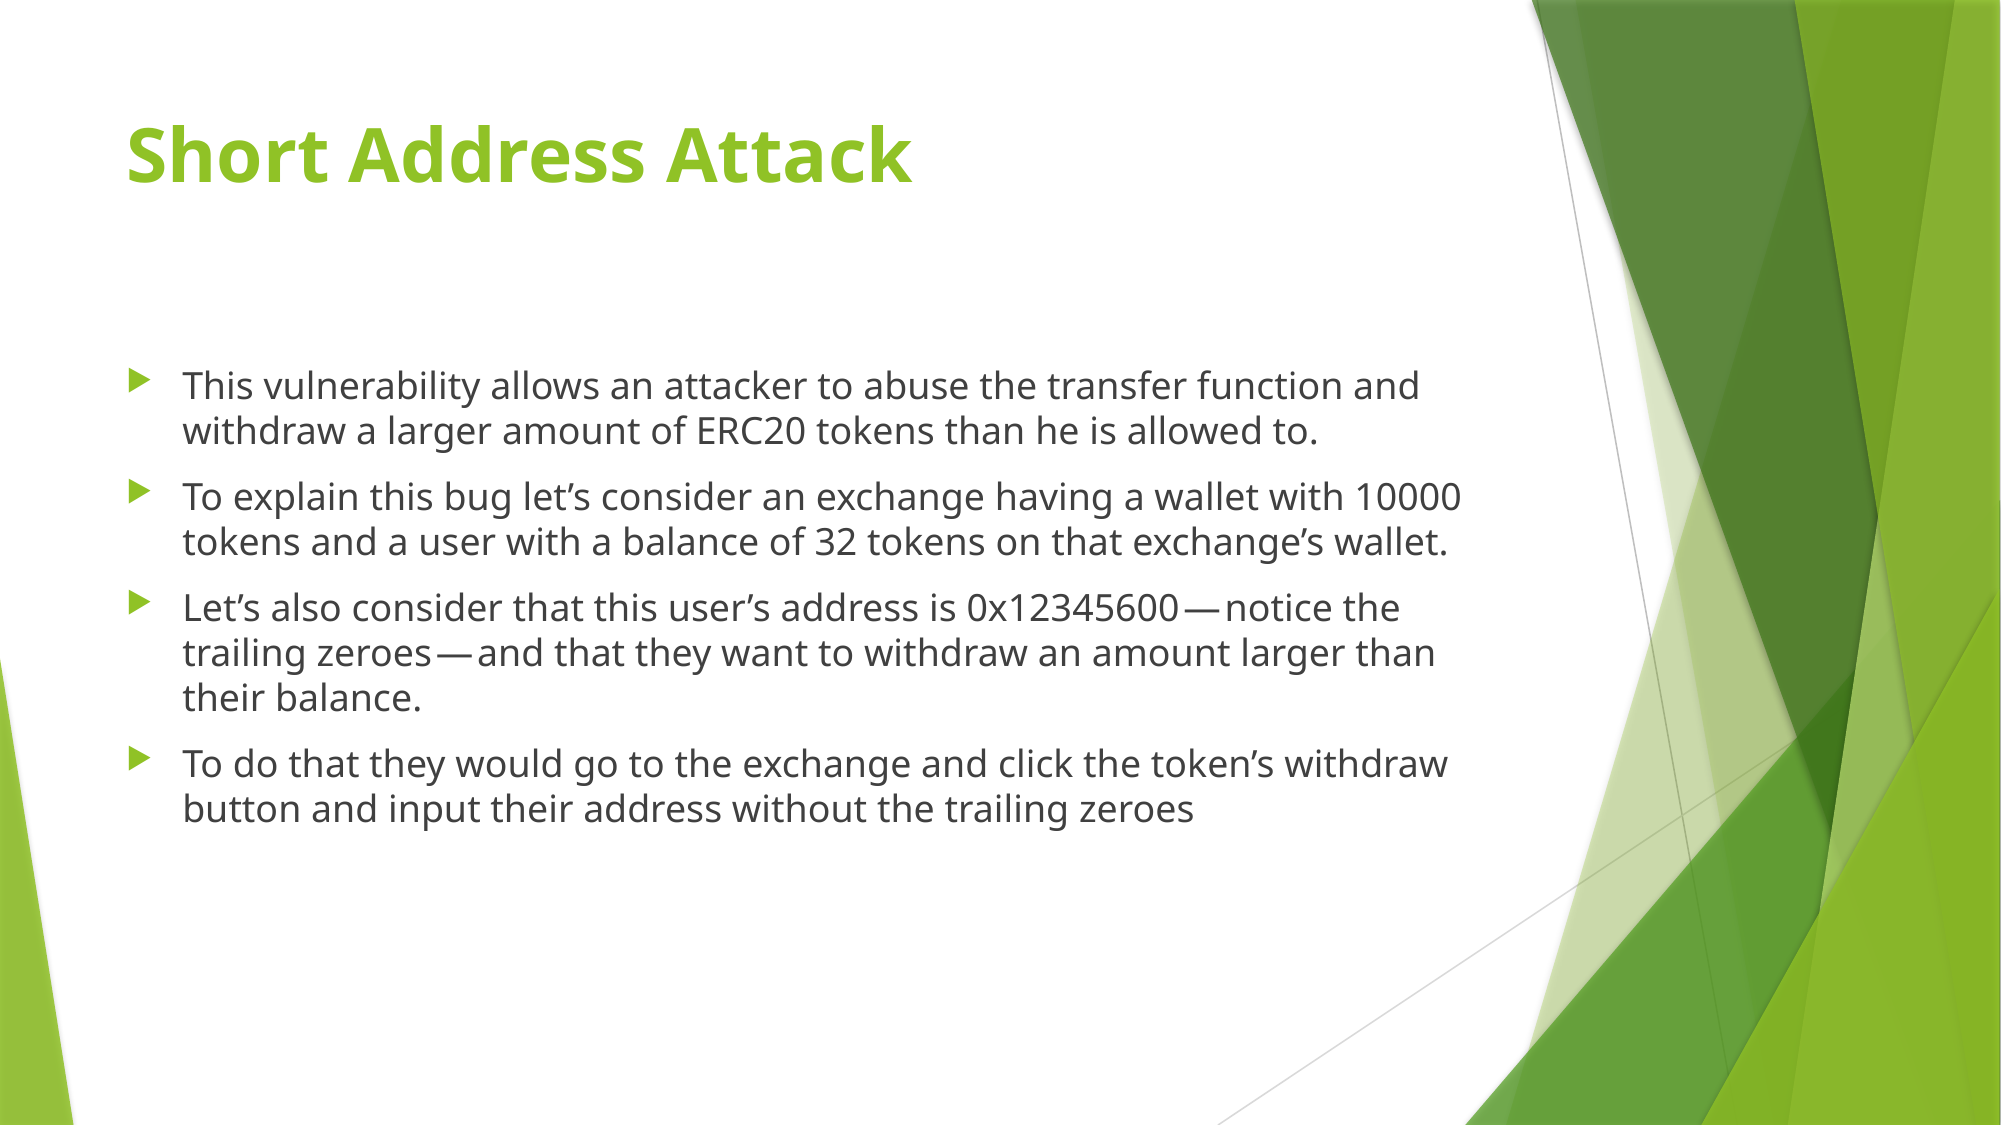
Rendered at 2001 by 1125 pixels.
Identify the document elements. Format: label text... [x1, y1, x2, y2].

list This vulnerability allows an attacker to abuse the transfer function and withdraw a larger amount of ERC20 tokens than he is allowed to. To explain this bug let’s consider an exchange having a wallet with 10000 tokens and a user with a balance of 32 tokens on that exchange’s wallet. Let’s also consider that this user’s address is 0x12345600 — notice the trailing zeroes — and that they want to withdraw an amount larger than their balance. To do that they would go to the exchange and click the token’s withdraw button and input their address without the trailing zeroes [111, 354, 1522, 992]
title Short Address Attack [111, 99, 1522, 317]
